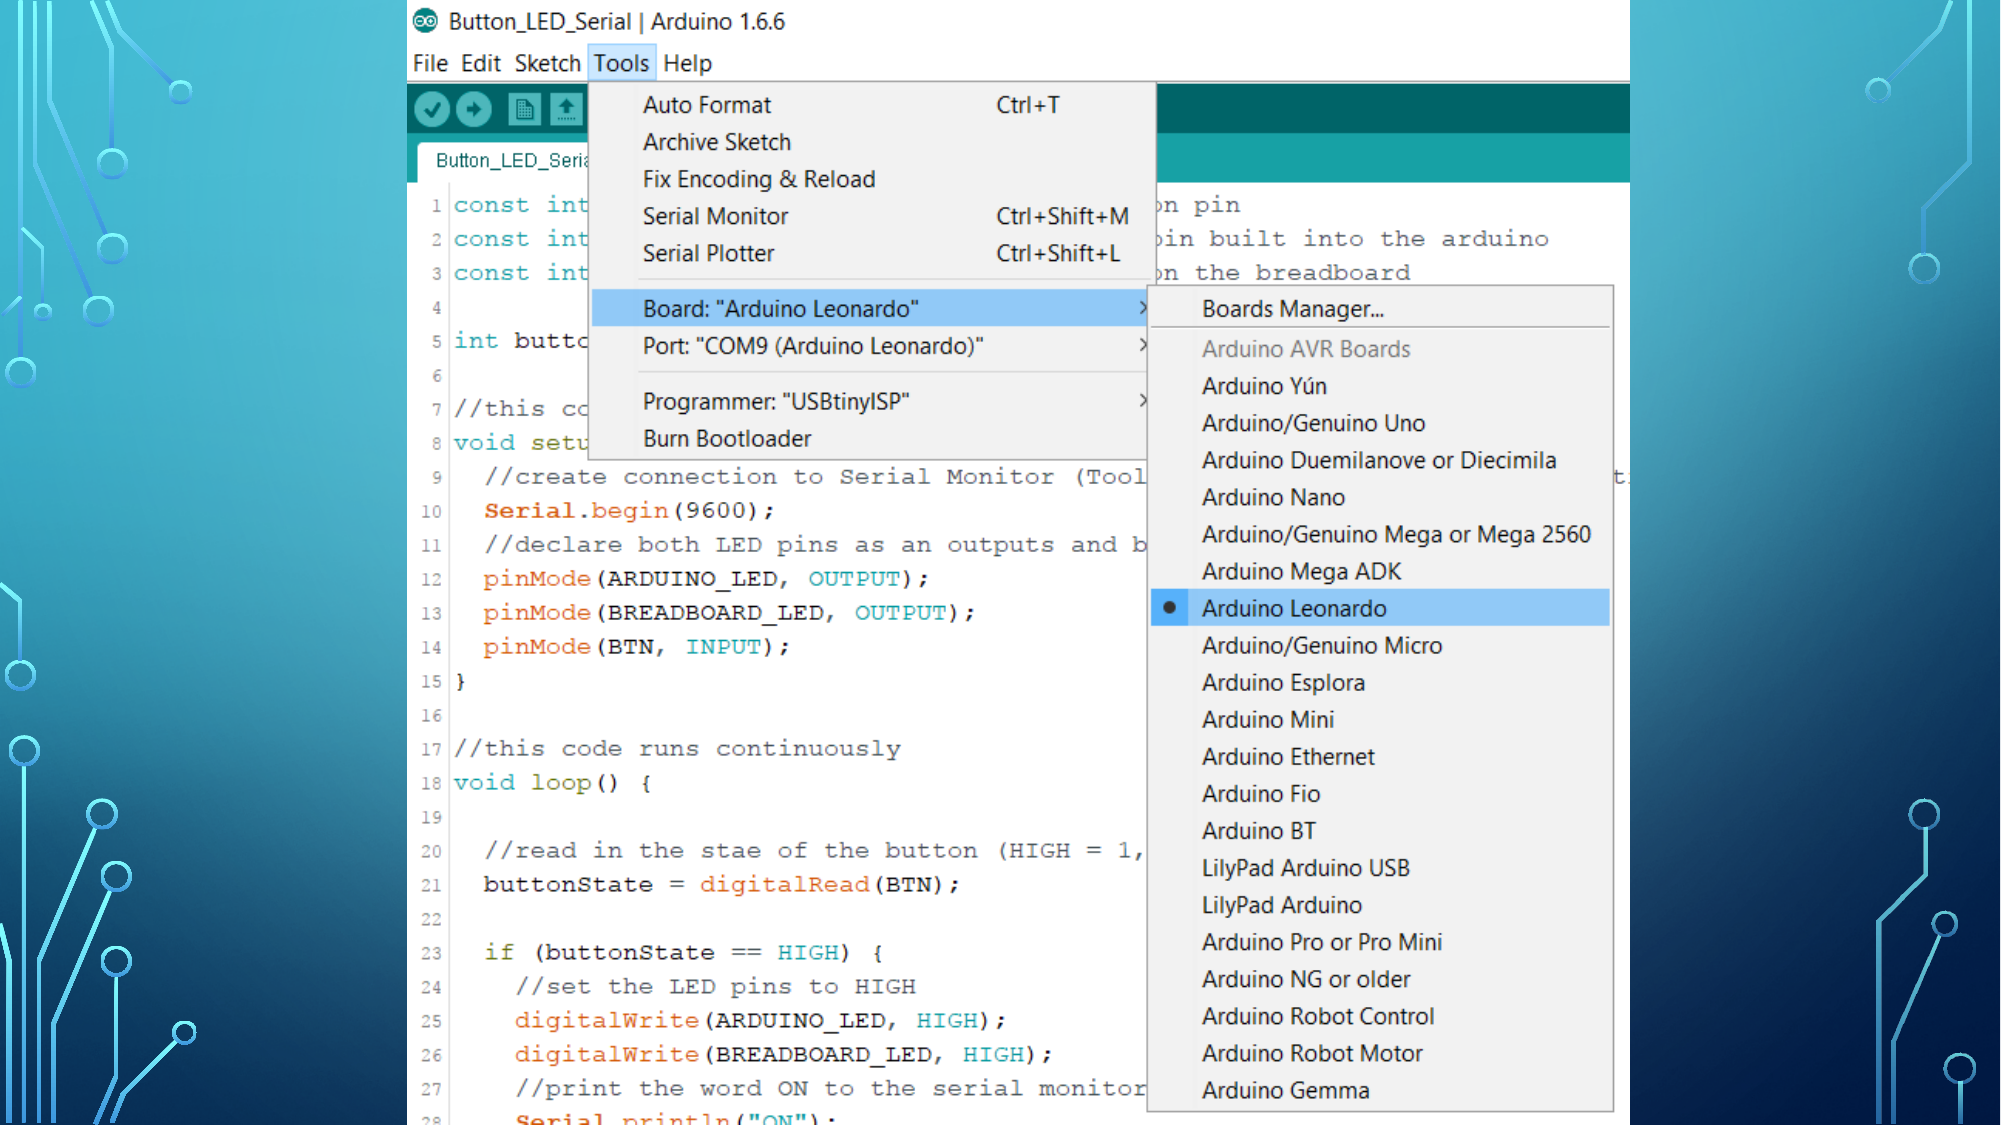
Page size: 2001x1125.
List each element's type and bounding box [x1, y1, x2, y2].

picture [406, 0, 1630, 1125]
